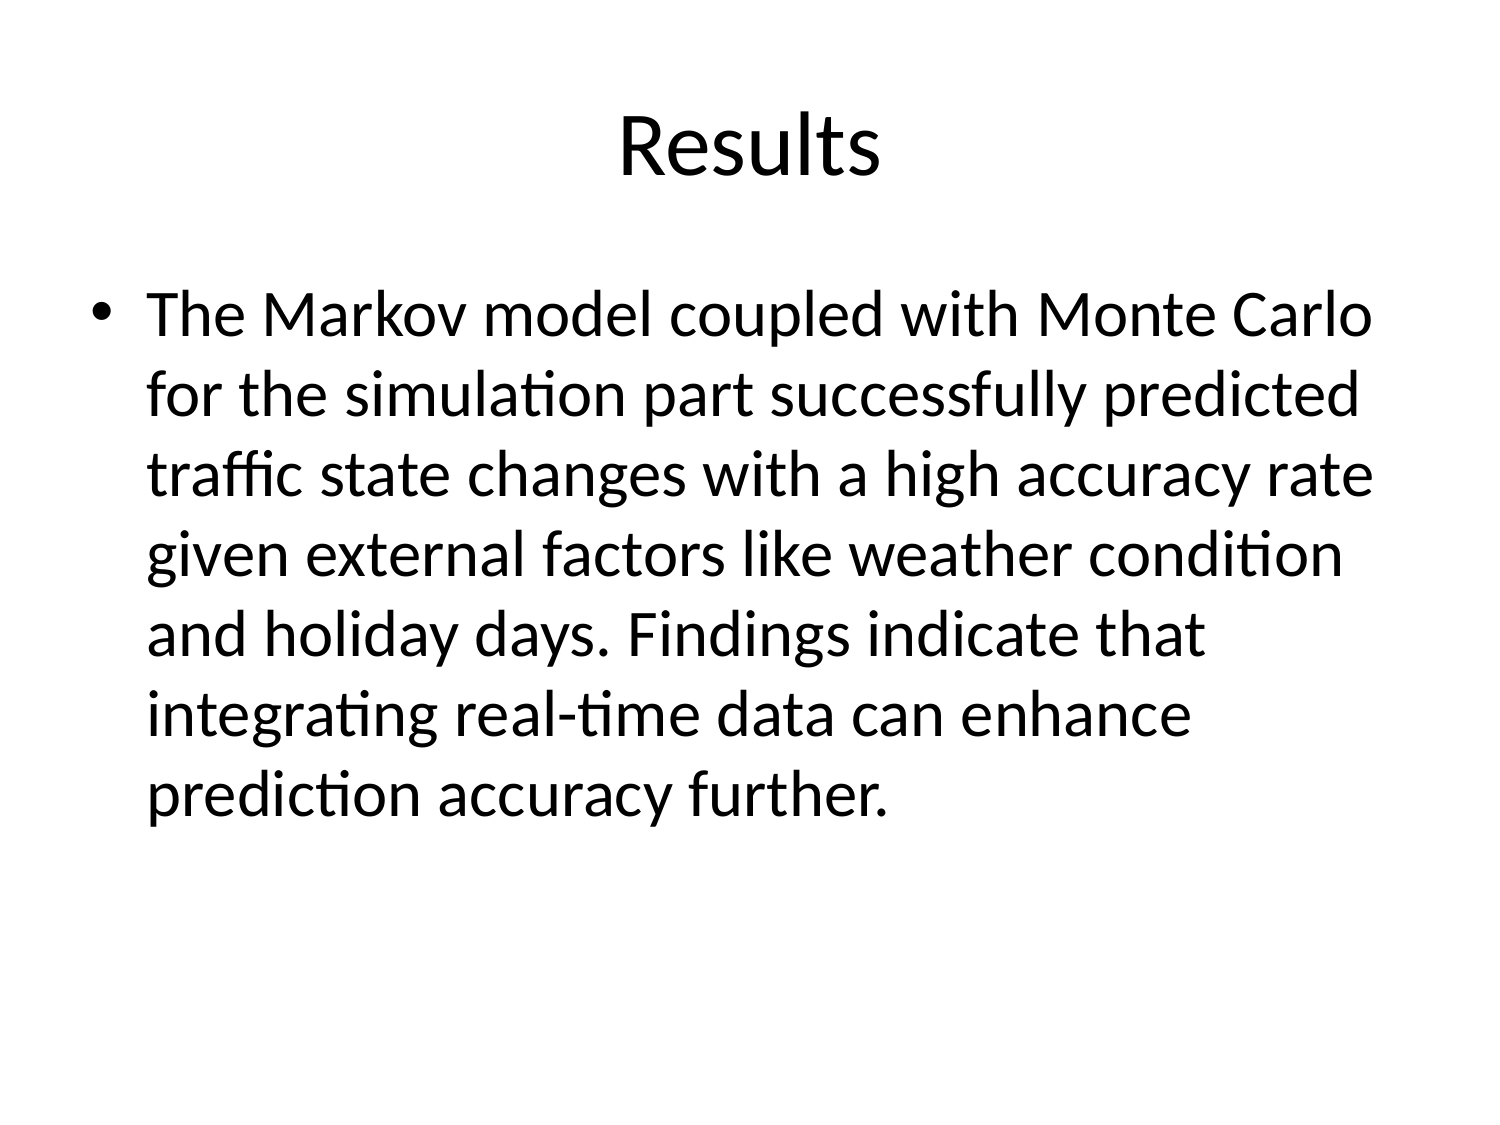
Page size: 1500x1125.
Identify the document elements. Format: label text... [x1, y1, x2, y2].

list The Markov model coupled with Monte Carlo for the simulation part successfully predicted traffic state changes with a high accuracy rate given external factors like weather condition and holiday days. Findings indicate that integrating real-time data can enhance prediction accuracy further. [75, 262, 1425, 1005]
title Results [75, 45, 1425, 233]
